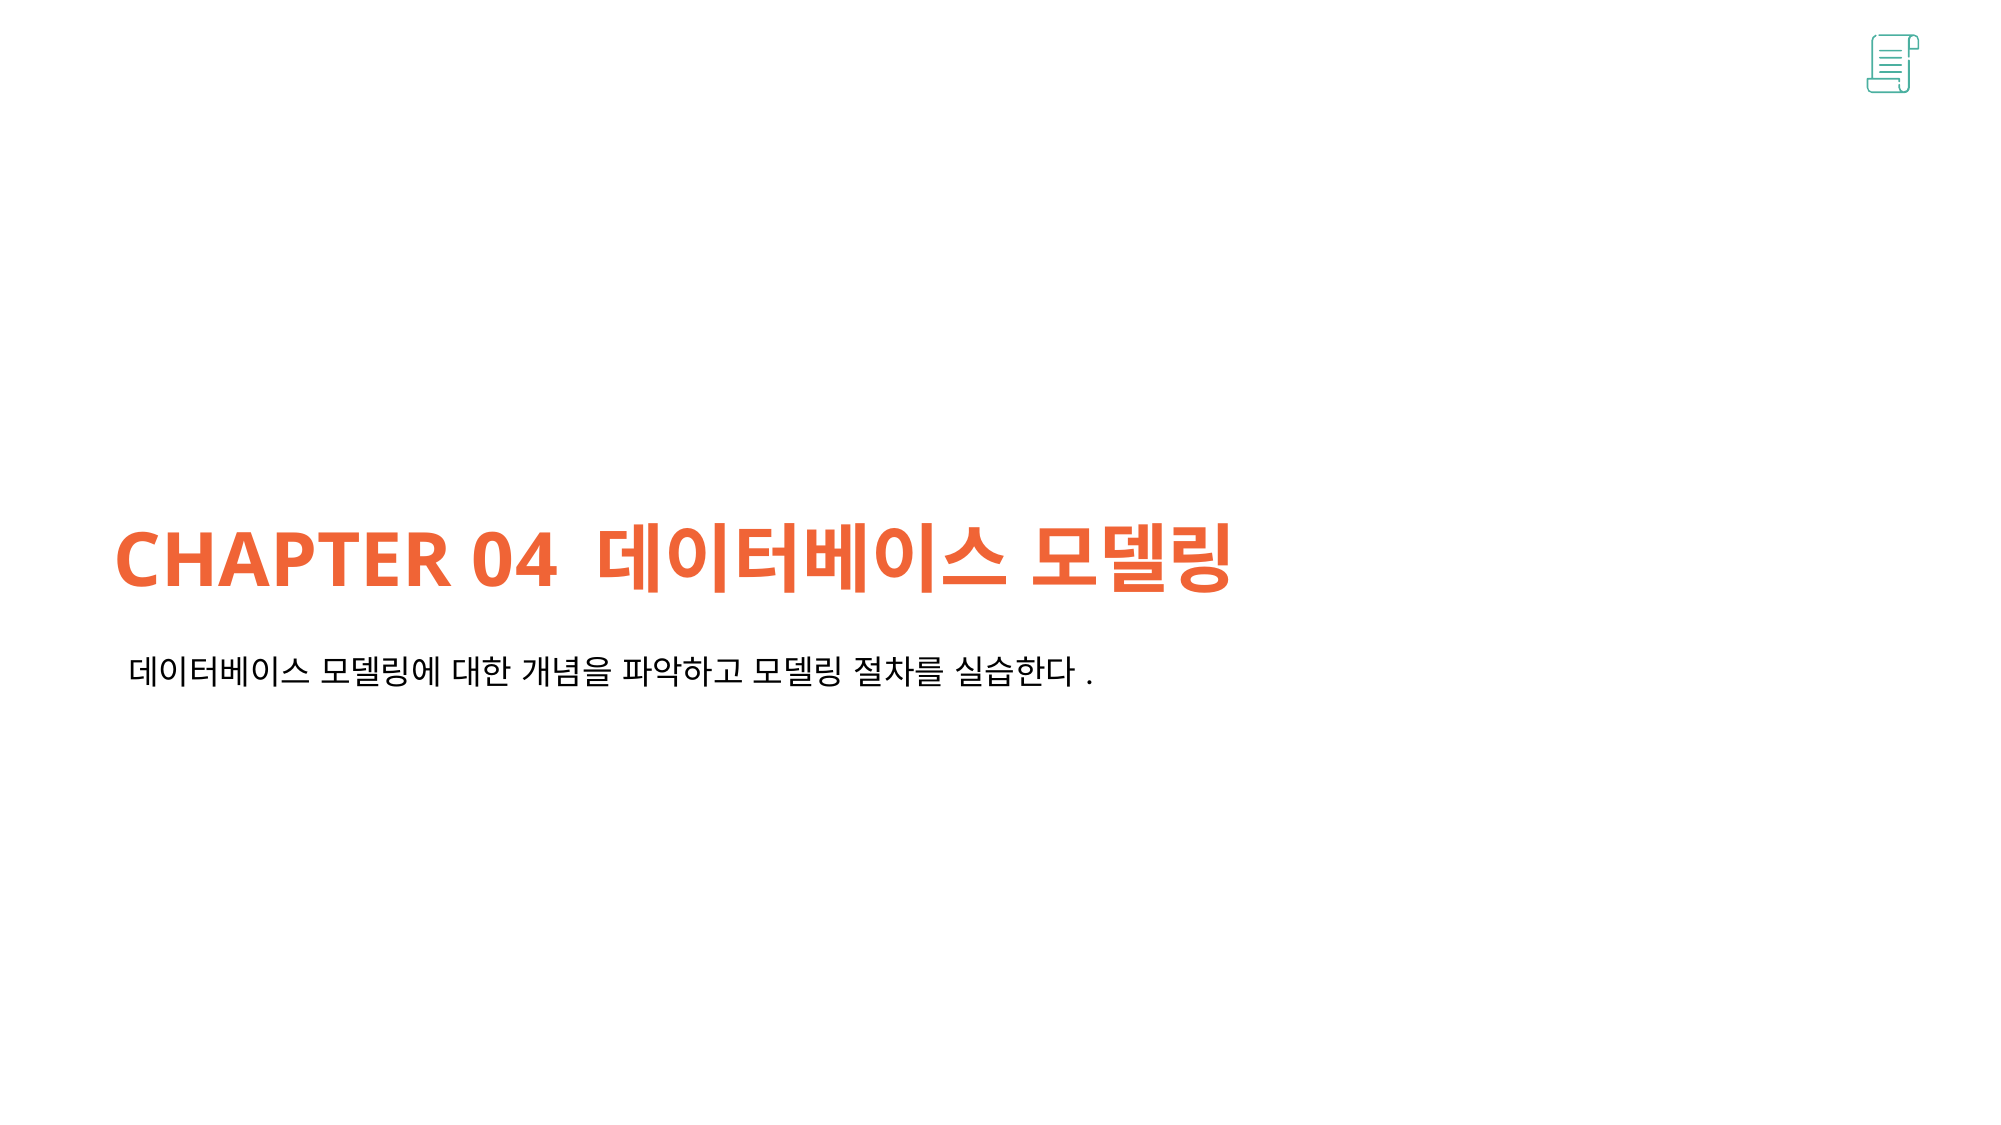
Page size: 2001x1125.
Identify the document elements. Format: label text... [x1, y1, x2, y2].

text_box 데이터베이스 모델링에 대한 개념을 파악하고 모델링 절차를 실습한다. [113, 643, 1423, 699]
list CHAPTER 04 데이터베이스 모델링 [113, 481, 1798, 644]
